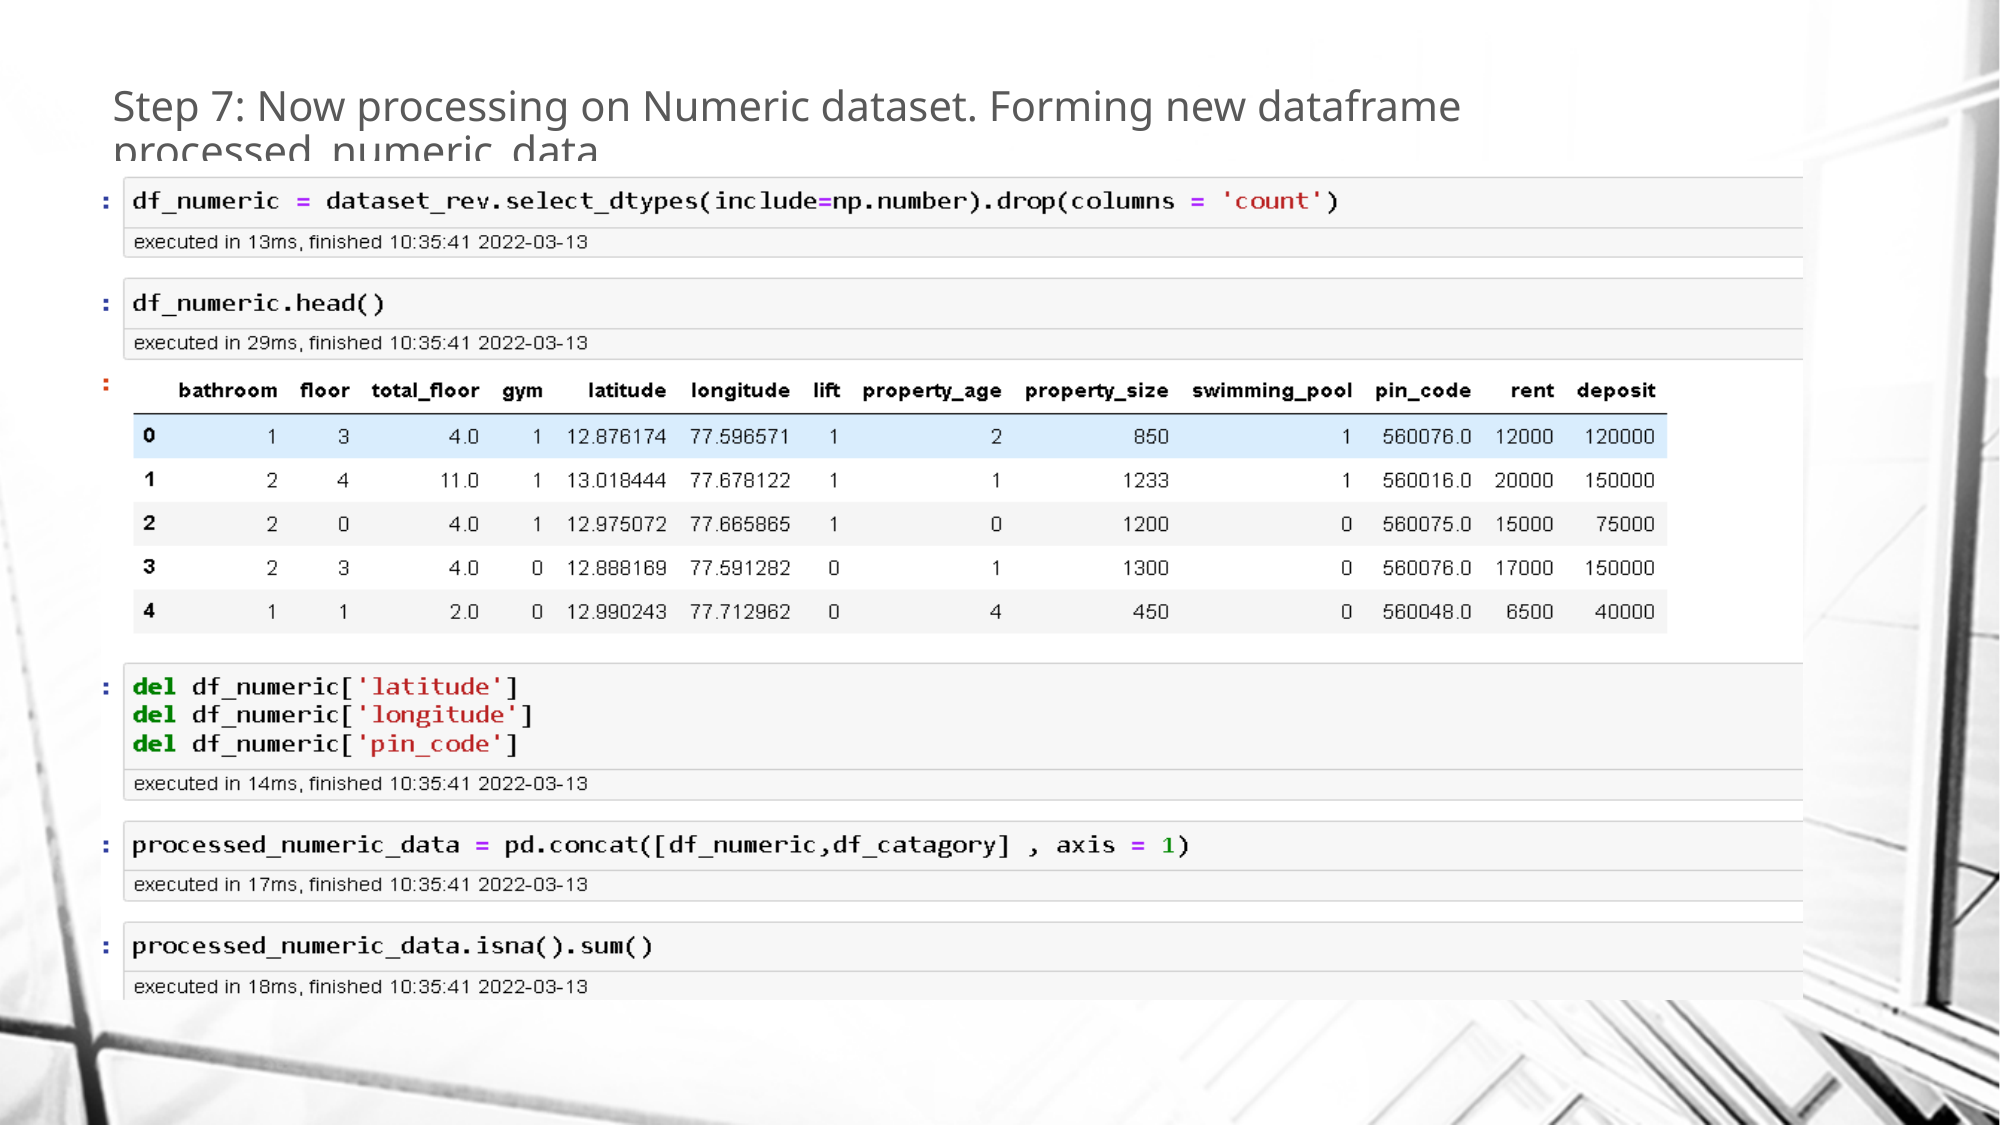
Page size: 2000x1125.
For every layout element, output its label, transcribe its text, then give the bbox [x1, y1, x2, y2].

picture [0, 0, 2000, 1125]
list Step 7: Now processing on Numeric dataset. Forming new dataframe processed_numeric_data [90, 78, 1898, 1035]
